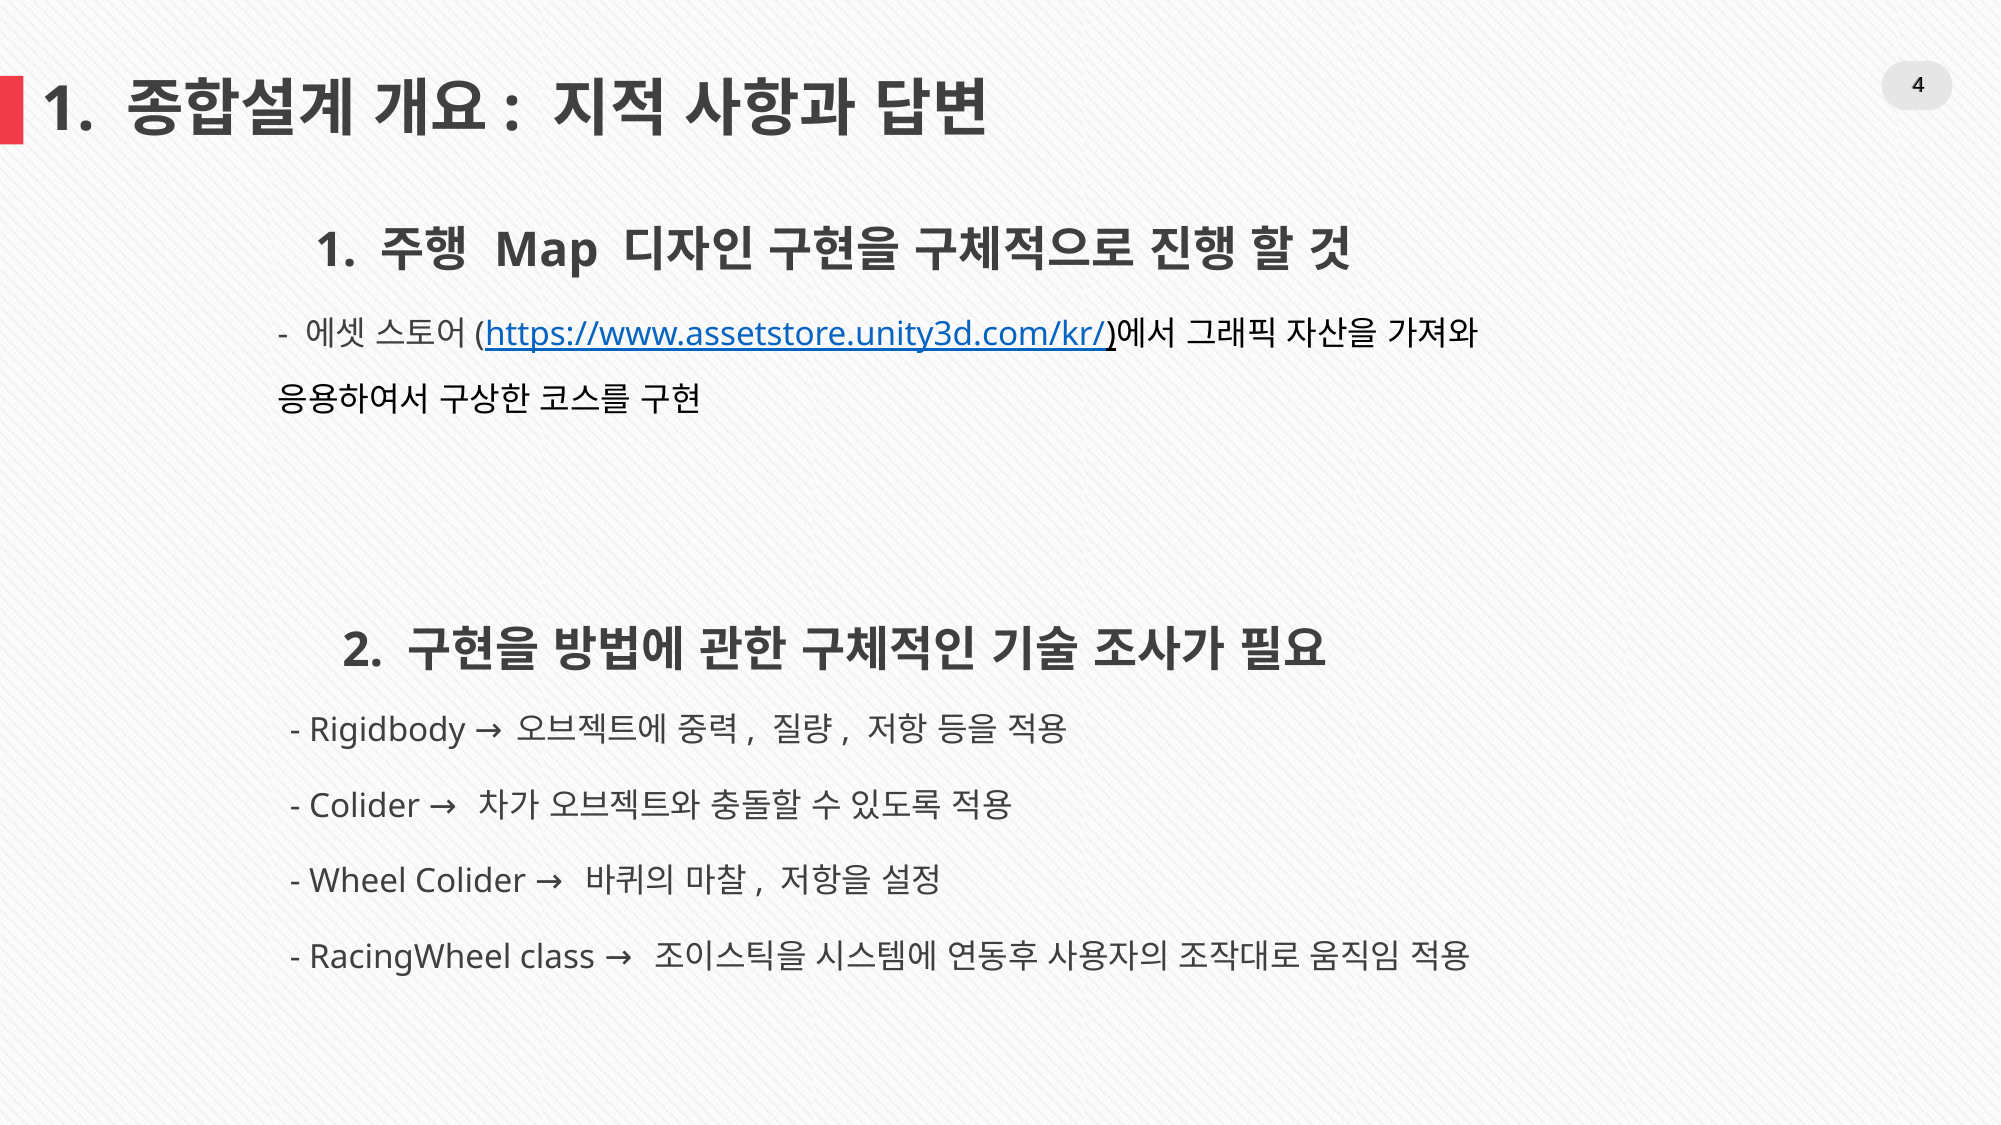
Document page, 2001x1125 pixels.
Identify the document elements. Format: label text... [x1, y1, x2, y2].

picture [0, 0, 2001, 1125]
text_box - 에셋 스토어(https://www.assetstore.unity3d.com/kr/)에서 그래픽 자산을 가져와 응용하여서 구상한 코스를 구현 [277, 289, 1568, 533]
text_box 2. 구현을 방법에 관한 구체적인 기술 조사가 필요 [265, 625, 1406, 667]
text_box - Rigidbody →오브젝트에 중력, 질량, 저항 등을 적용 - Colider → 차가 오브젝트와 충돌할 수 있도록 적용 - Wheel Colider → 바퀴의 마찰, 저항을 설정 - RacingWheel class → 조이스틱을 시스템에 연동후 사용자의 조작대로 움직임 적용 [289, 688, 1598, 971]
slide_number 4 [1881, 53, 1953, 118]
text_box 4 [1883, 71, 1955, 103]
text_box 1. 주행 Map 디자인 구현을 구체적으로 진행 할 것 [264, 224, 1405, 280]
list 1. 종합설계 개요: 지적 사항과 답변 [41, 75, 1315, 145]
